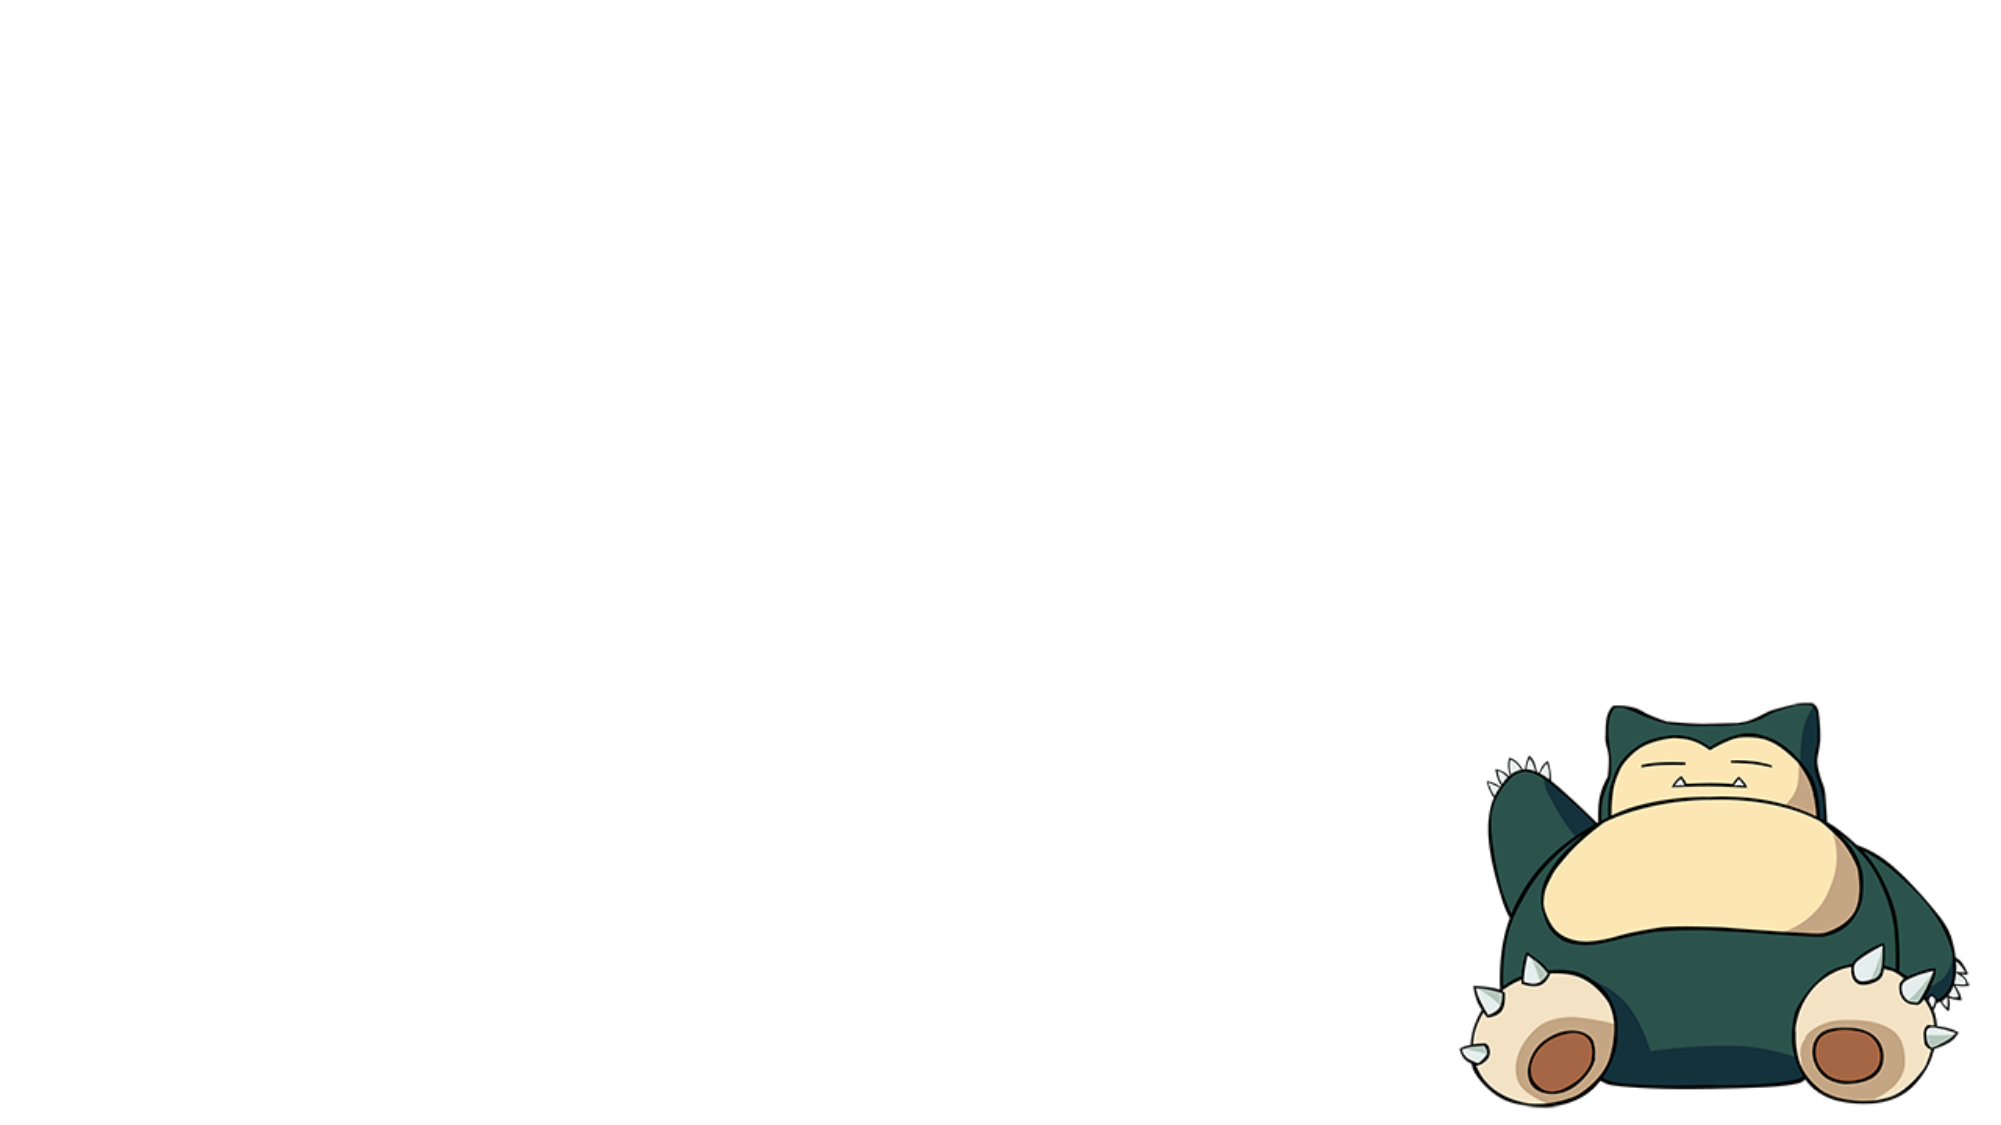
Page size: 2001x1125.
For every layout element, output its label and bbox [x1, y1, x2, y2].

picture [1453, 665, 2000, 1125]
